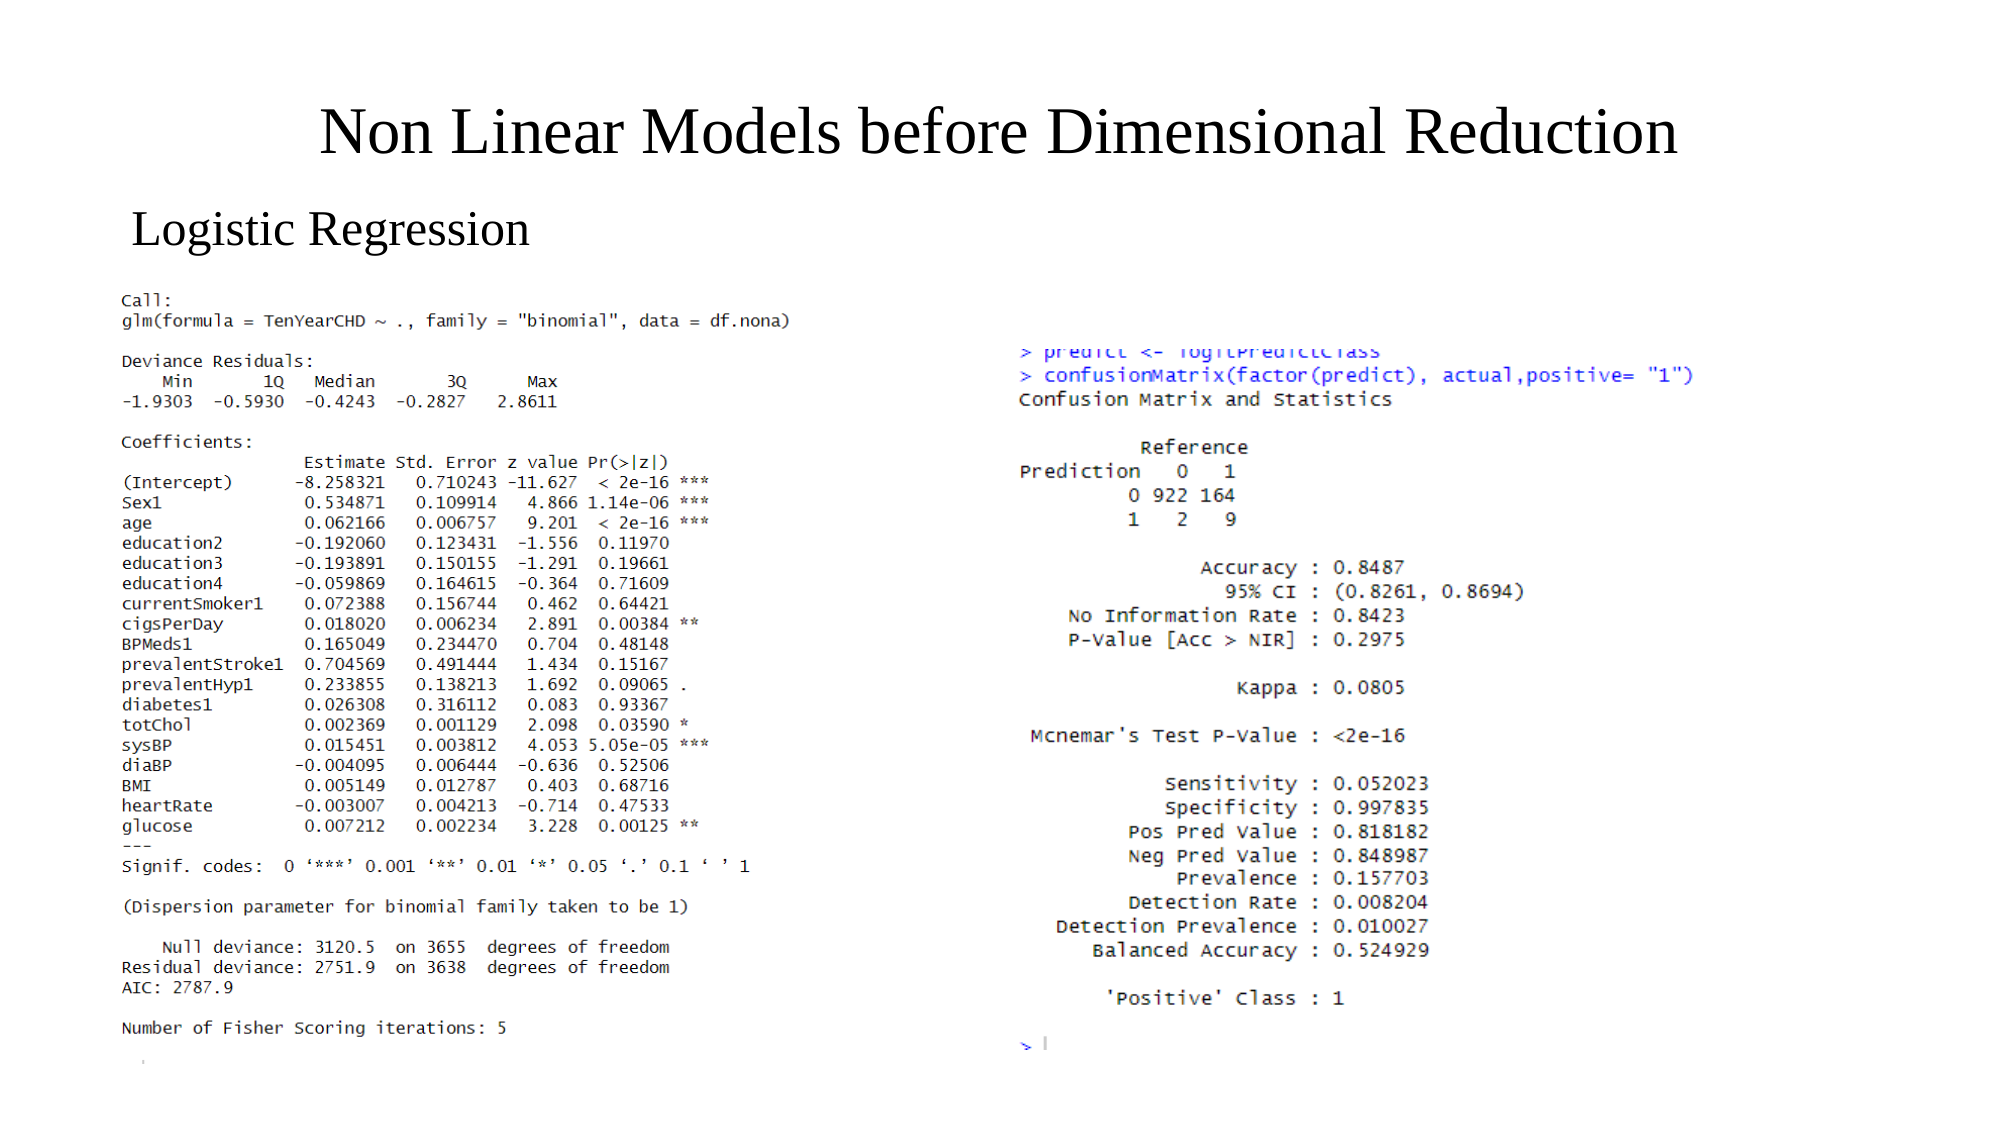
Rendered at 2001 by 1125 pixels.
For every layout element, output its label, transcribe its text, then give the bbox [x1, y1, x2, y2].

picture [116, 275, 939, 1064]
text_box Logistic Regression [116, 187, 1534, 263]
picture [1014, 349, 1712, 1050]
text_box Non Linear Models before Dimensional Reduction [291, 79, 1709, 174]
